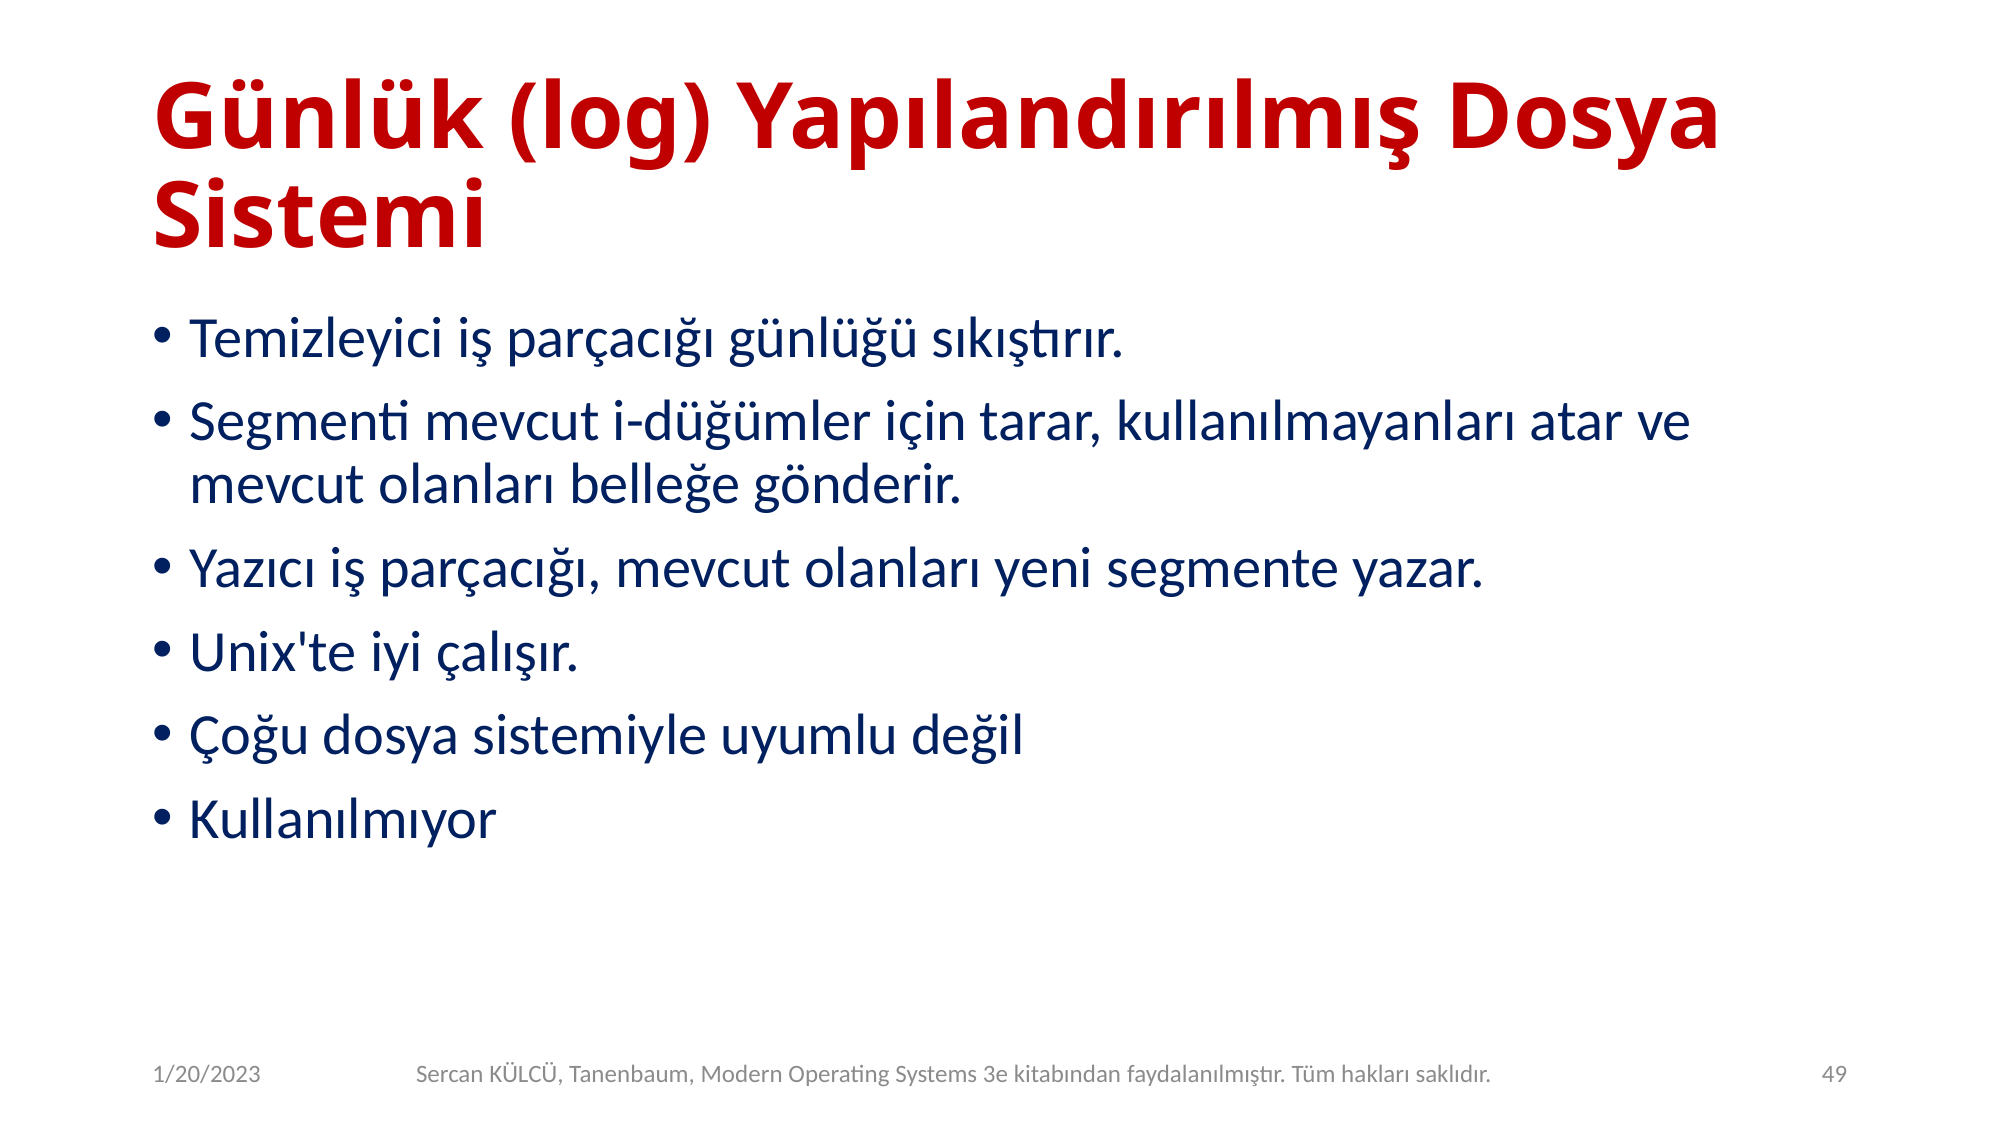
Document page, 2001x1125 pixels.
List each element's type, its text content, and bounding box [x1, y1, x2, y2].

slide_number 49 [1412, 1042, 1863, 1103]
footer Sercan KÜLCÜ, Tanenbaum, Modern Operating Systems 3e kitabından faydalanılmıştır. Tüm hakları saklıdır. [386, 1042, 1412, 1103]
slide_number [137, 1042, 386, 1103]
title Günlük (log) Yapılandırılmış Dosya Sistemi [137, 59, 1863, 278]
list Temizleyici iş parçacığı günlüğü sıkıştırır. Segmenti mevcut i-düğümler için tarar, kullanılmayanları atar ve mevcut olanları belleğe gönderir. Yazıcı iş parçacığı, mevcut olanları yeni segmente yazar. Unix'te iyi çalışır. Çoğu dosya sistemiyle uyumlu değil Kullanılmıyor [137, 299, 1863, 1042]
